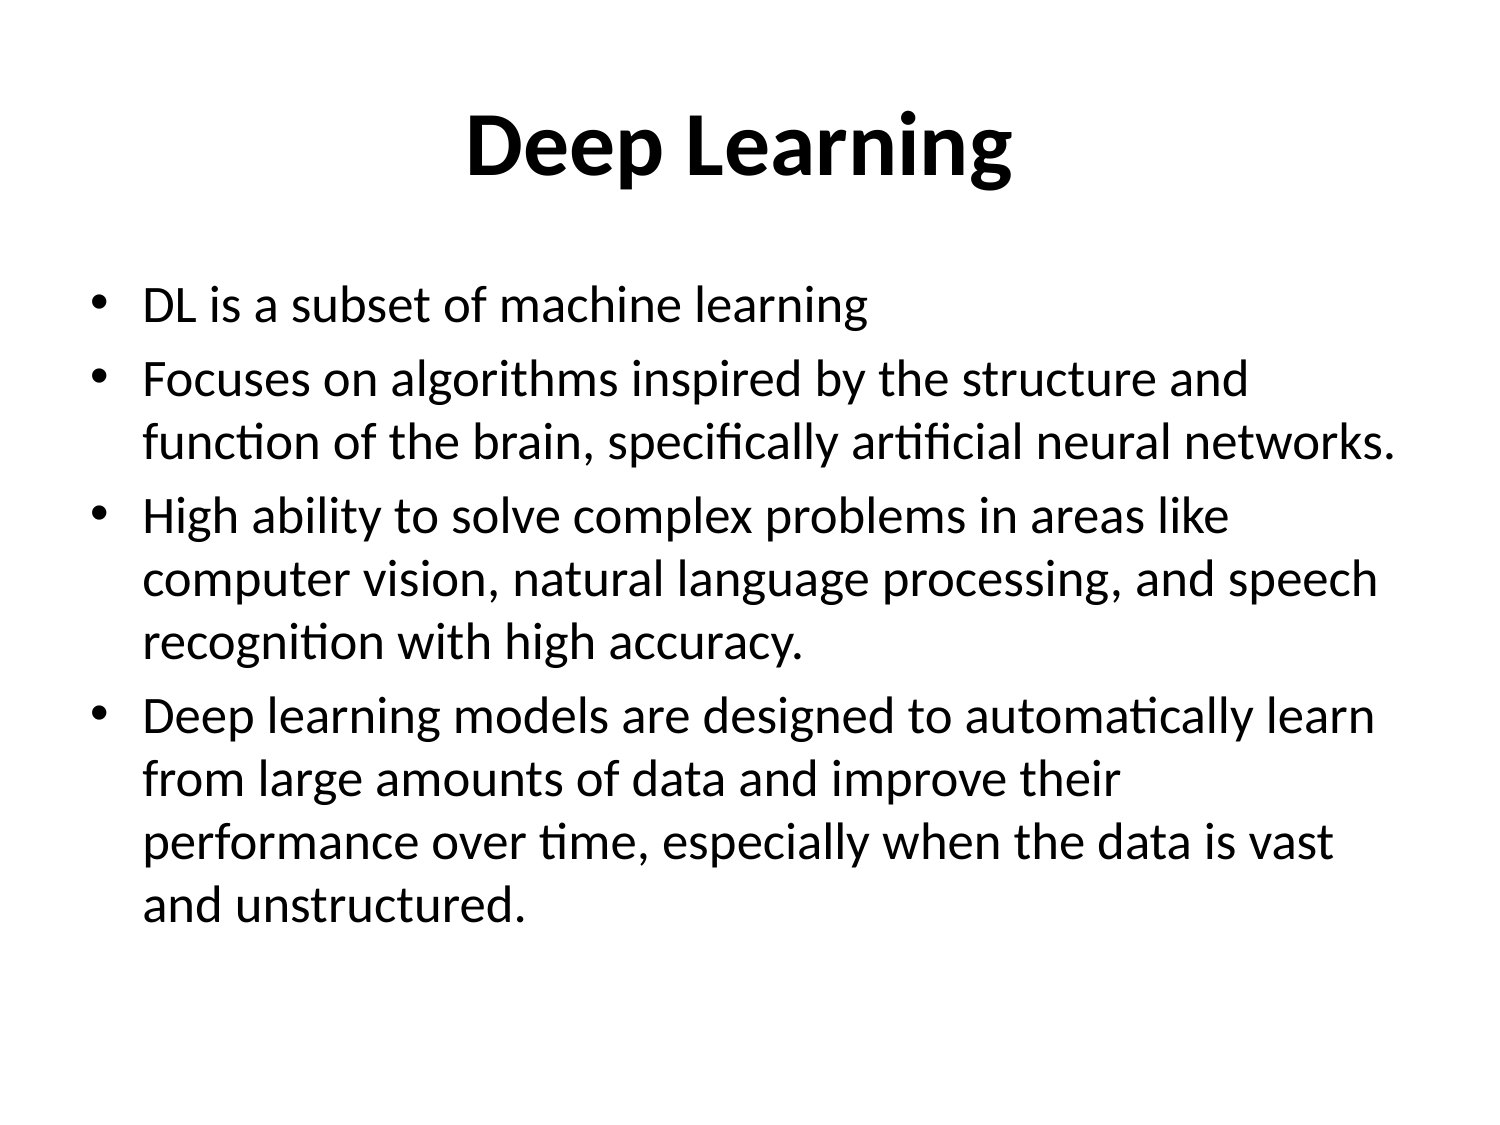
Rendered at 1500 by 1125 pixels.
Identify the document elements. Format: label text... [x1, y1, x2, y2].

list DL is a subset of machine learning Focuses on algorithms inspired by the structure and function of the brain, specifically artificial neural networks. High ability to solve complex problems in areas like computer vision, natural language processing, and speech recognition with high accuracy. Deep learning models are designed to automatically learn from large amounts of data and improve their performance over time, especially when the data is vast and unstructured. [75, 262, 1425, 1005]
title Deep Learning [75, 45, 1425, 233]
